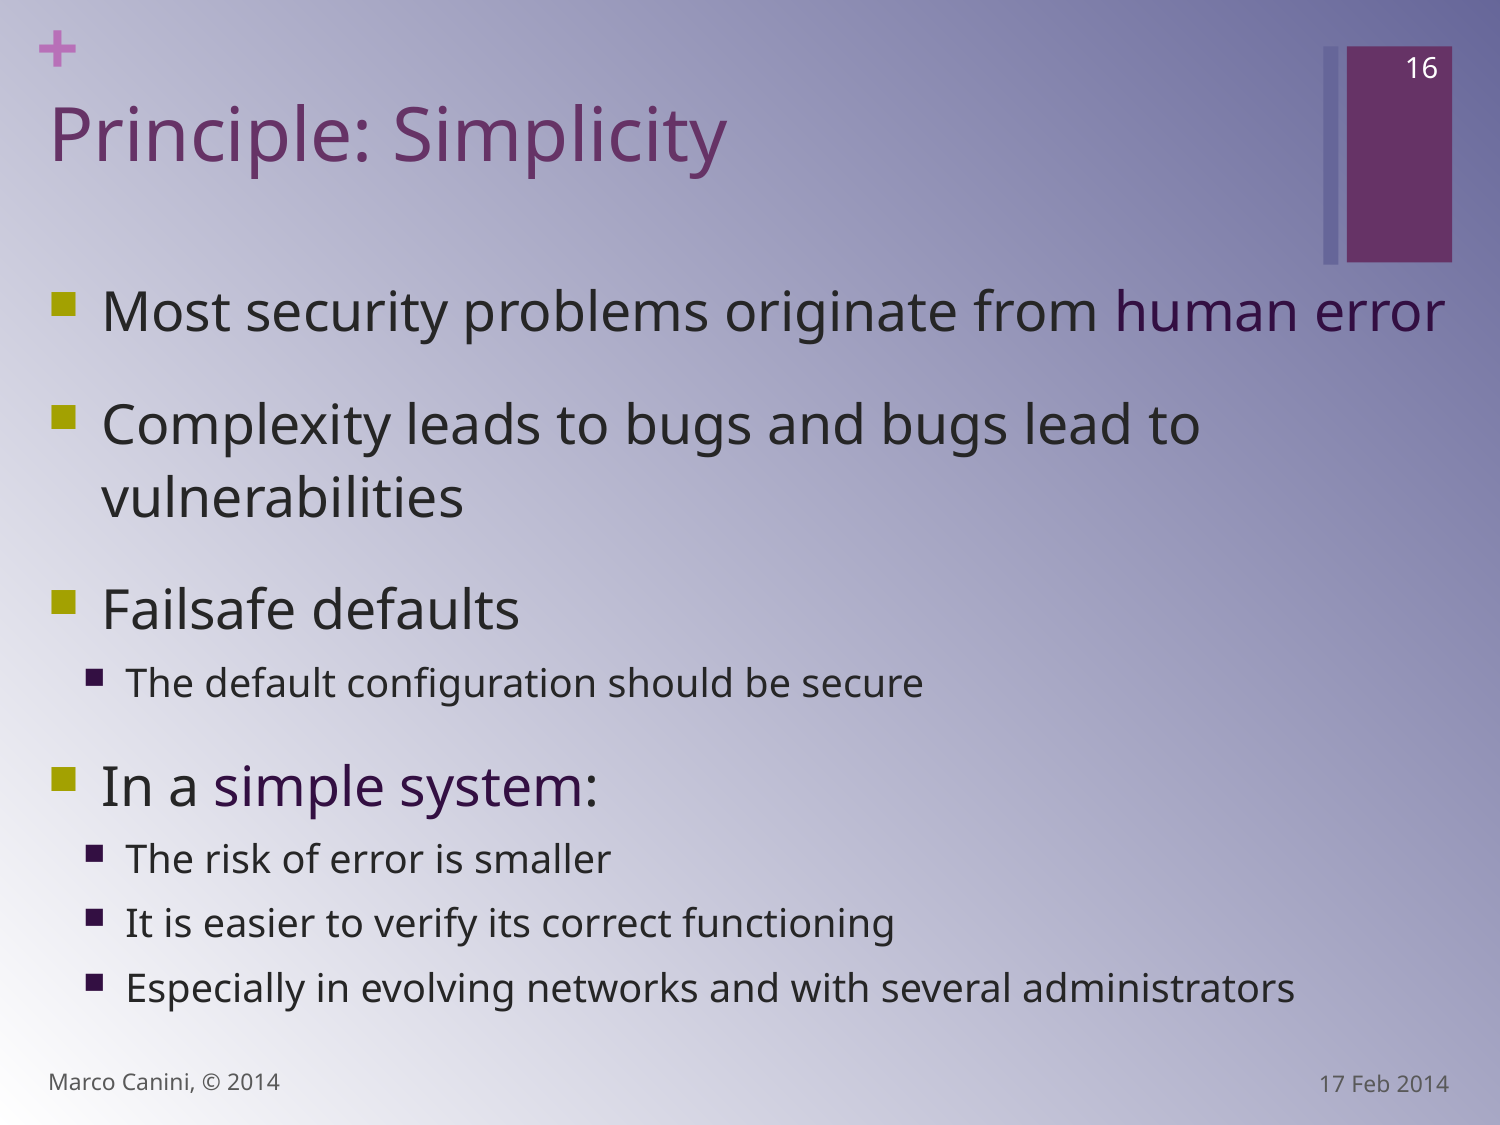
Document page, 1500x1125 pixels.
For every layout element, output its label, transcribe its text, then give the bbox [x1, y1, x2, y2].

title Principle: Simplicity [33, 79, 1322, 262]
footer Marco Canini, © 2014 [33, 1053, 1038, 1114]
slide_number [1114, 1053, 1465, 1114]
list Most security problems originate from human error Complexity leads to bugs and bugs lead to vulnerabilities Failsafe defaults The default configuration should be secure In a simple system: The risk of error is smaller It is easier to verify its correct functioning Especially in evolving networks and with several administrators [33, 262, 1465, 1054]
slide_number 16 [1362, 39, 1454, 100]
